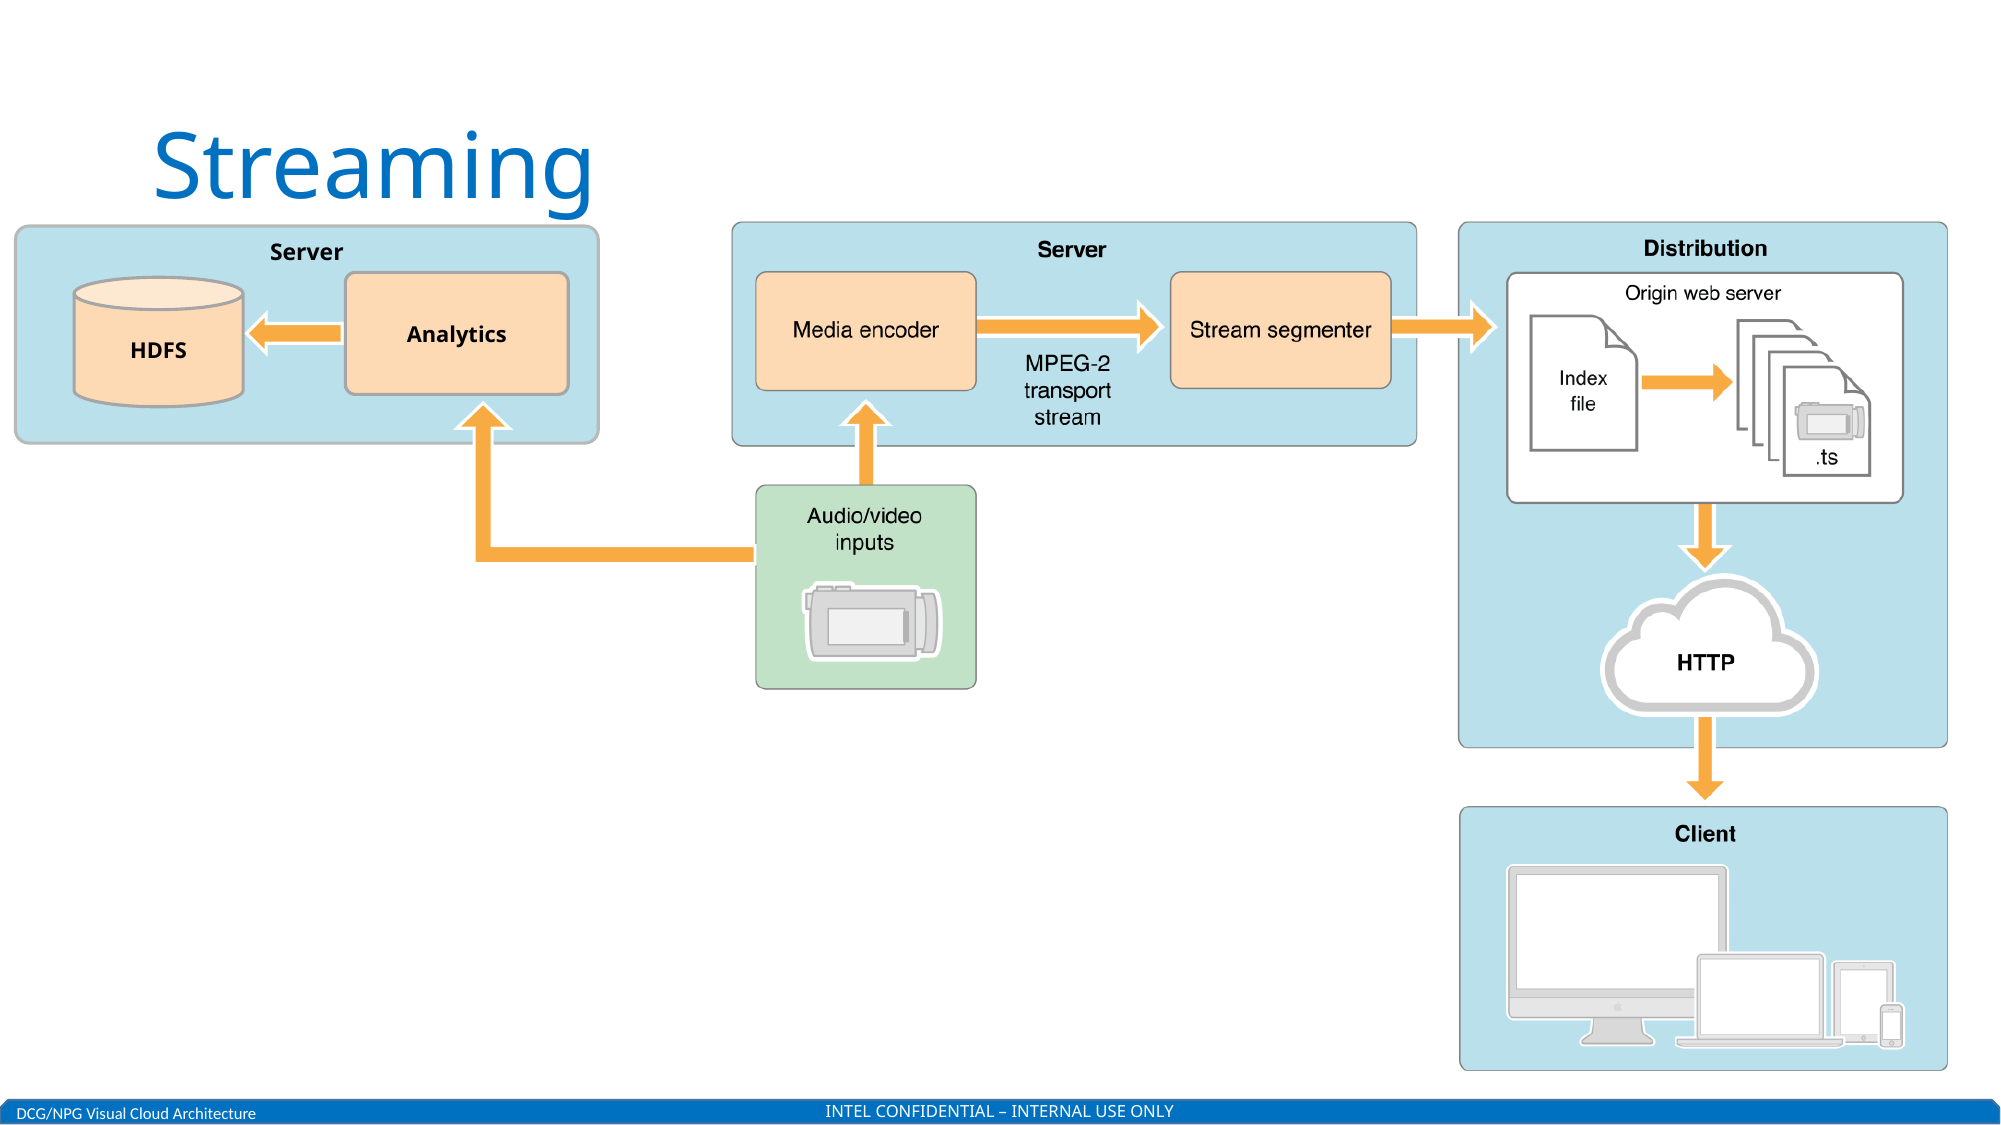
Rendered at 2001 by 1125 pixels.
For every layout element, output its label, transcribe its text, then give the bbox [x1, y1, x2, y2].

text_box Server [14, 224, 600, 445]
text_box HDFS [73, 276, 245, 408]
title Streaming [137, 59, 1863, 278]
picture [720, 210, 1959, 1082]
text_box [454, 401, 720, 565]
text_box [245, 311, 344, 356]
text_box Analytics [344, 271, 570, 396]
